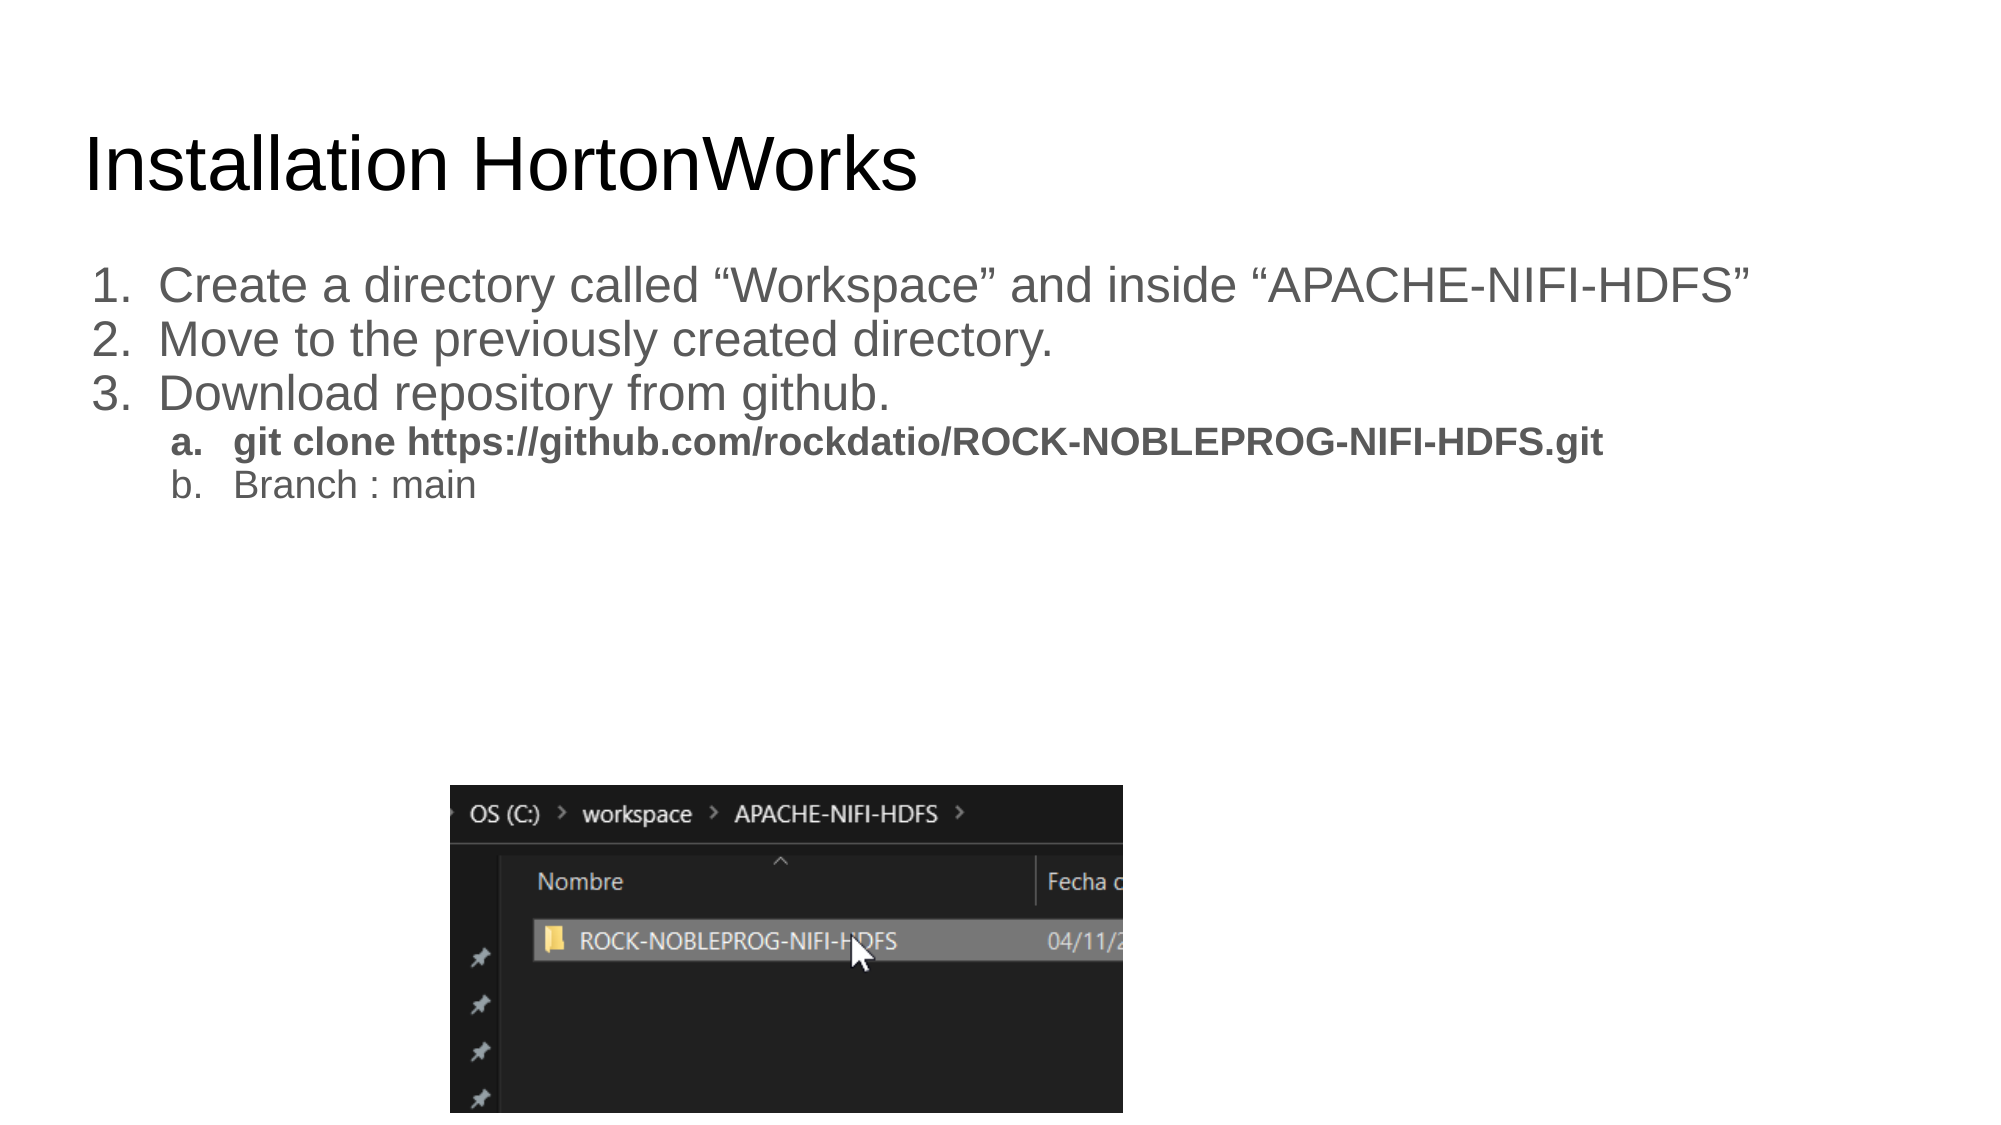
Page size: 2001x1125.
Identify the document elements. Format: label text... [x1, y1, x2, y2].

title Installation HortonWorks [68, 97, 1932, 223]
picture [450, 785, 1123, 1113]
list Create a directory called “Workspace” and inside “APACHE-NIFI-HDFS” Move to the previously created directory. Download repository from github. git clone https://github.com/rockdatio/ROCK-NOBLEPROG-NIFI-HDFS.git Branch : main [68, 252, 1932, 1000]
